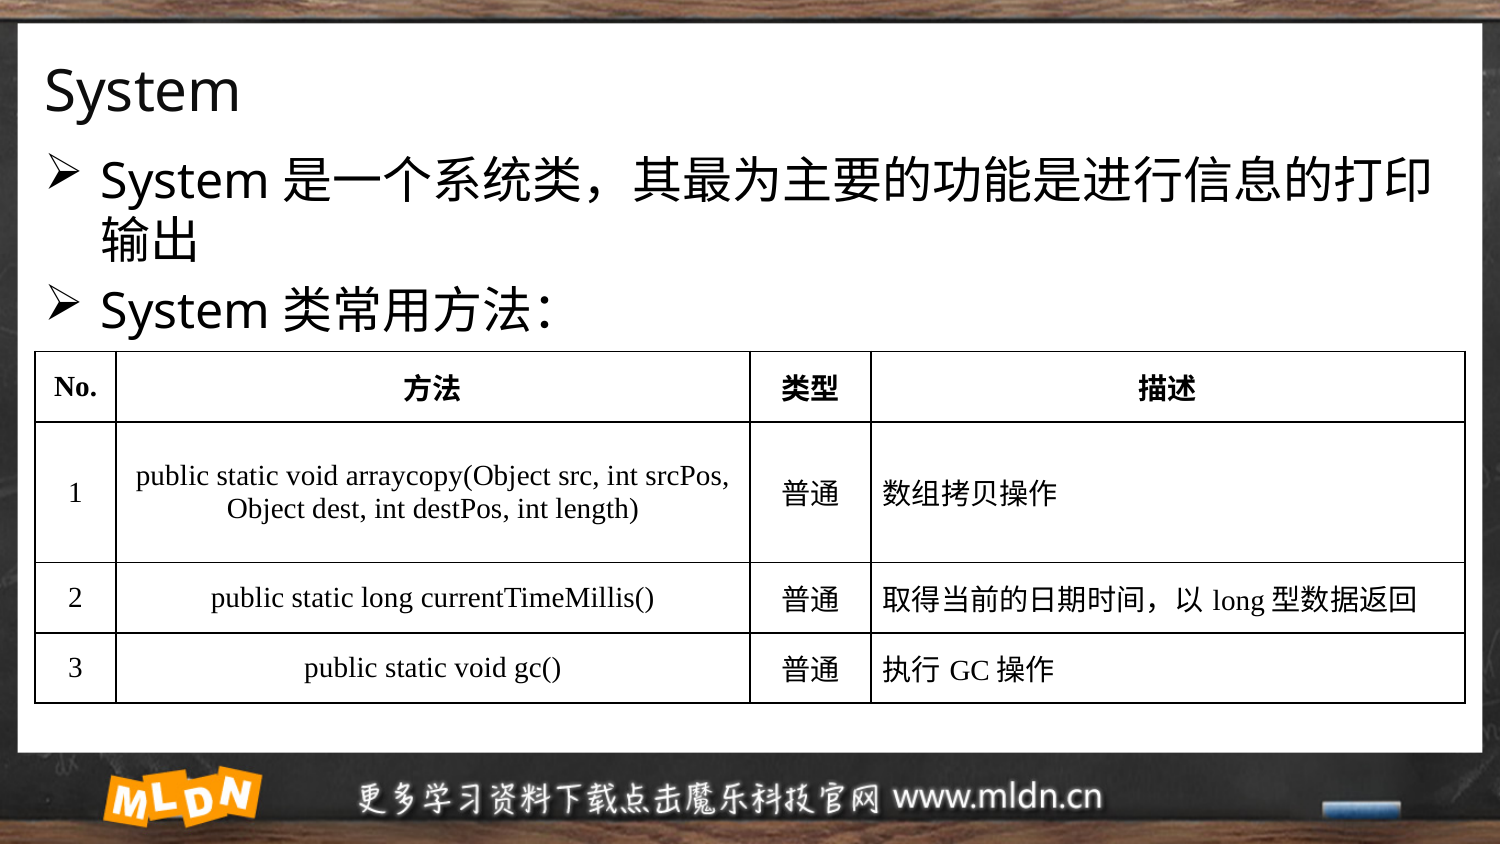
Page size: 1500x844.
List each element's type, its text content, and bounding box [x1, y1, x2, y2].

table_cell 1 [36, 423, 115, 562]
table_header No. [36, 352, 115, 421]
table_cell 2 [36, 563, 115, 632]
list System是一个系统类，其最为主要的功能是进行信息的打印输出 System类常用方法： [29, 140, 1471, 729]
picture [0, 0, 1500, 844]
table_header 类型 [751, 352, 870, 421]
table_header 描述 [872, 352, 1464, 421]
table_cell 普通 [751, 634, 870, 702]
table_cell 执行GC操作 [872, 634, 1464, 702]
table_cell public static long currentTimeMillis() [117, 563, 749, 632]
table_header 方法 [117, 352, 749, 421]
table_cell public static void arraycopy(Object src, int srcPos, Object dest, int destPos, int length) [117, 423, 749, 562]
table_cell 普通 [751, 423, 870, 562]
table_cell public static void gc() [117, 634, 749, 702]
title System [29, 34, 1471, 140]
table_cell 取得当前的日期时间，以long型数据返回 [872, 563, 1464, 632]
table_cell 普通 [751, 563, 870, 632]
table_cell 数组拷贝操作 [872, 423, 1464, 562]
table_cell 3 [36, 634, 115, 702]
